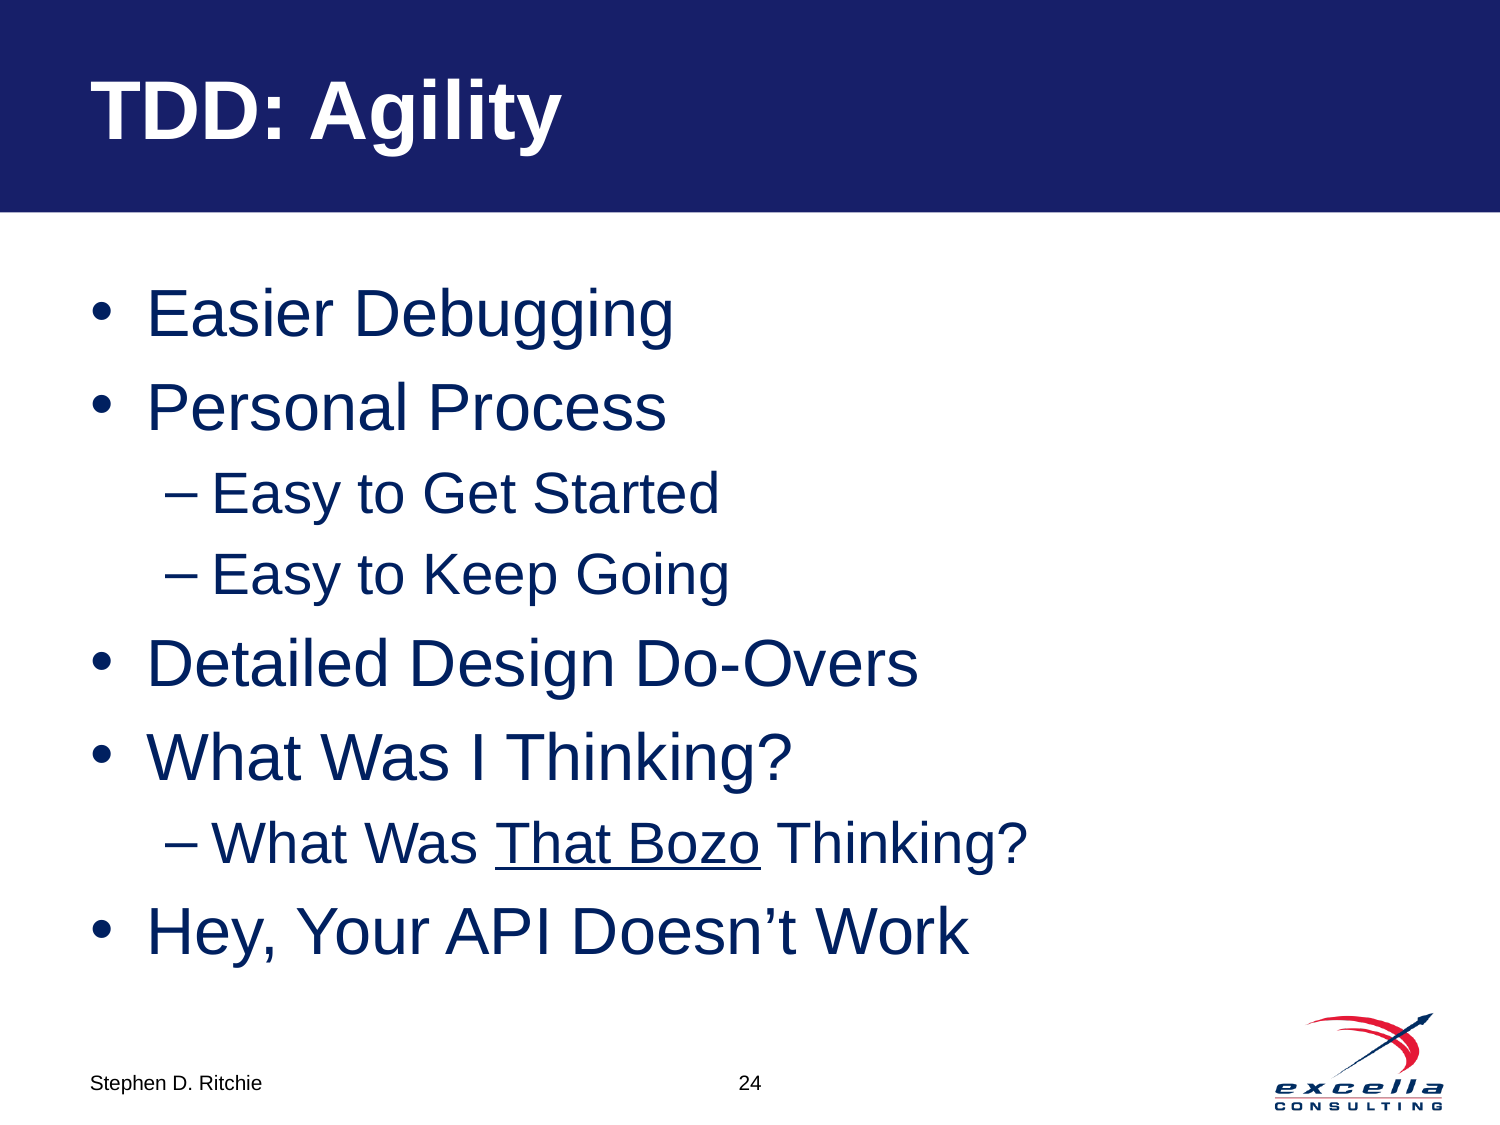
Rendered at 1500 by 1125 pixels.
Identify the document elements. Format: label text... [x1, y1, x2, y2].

picture [1270, 1009, 1450, 1115]
list Easier Debugging Personal Process Easy to Get Started Easy to Keep Going Detailed Design Do-Overs What Was I Thinking? What Was That Bozo Thinking? Hey, Your API Doesn’t Work [75, 262, 1425, 1005]
title TDD: Agility [75, 12, 1425, 200]
footer 24 [512, 1062, 988, 1103]
